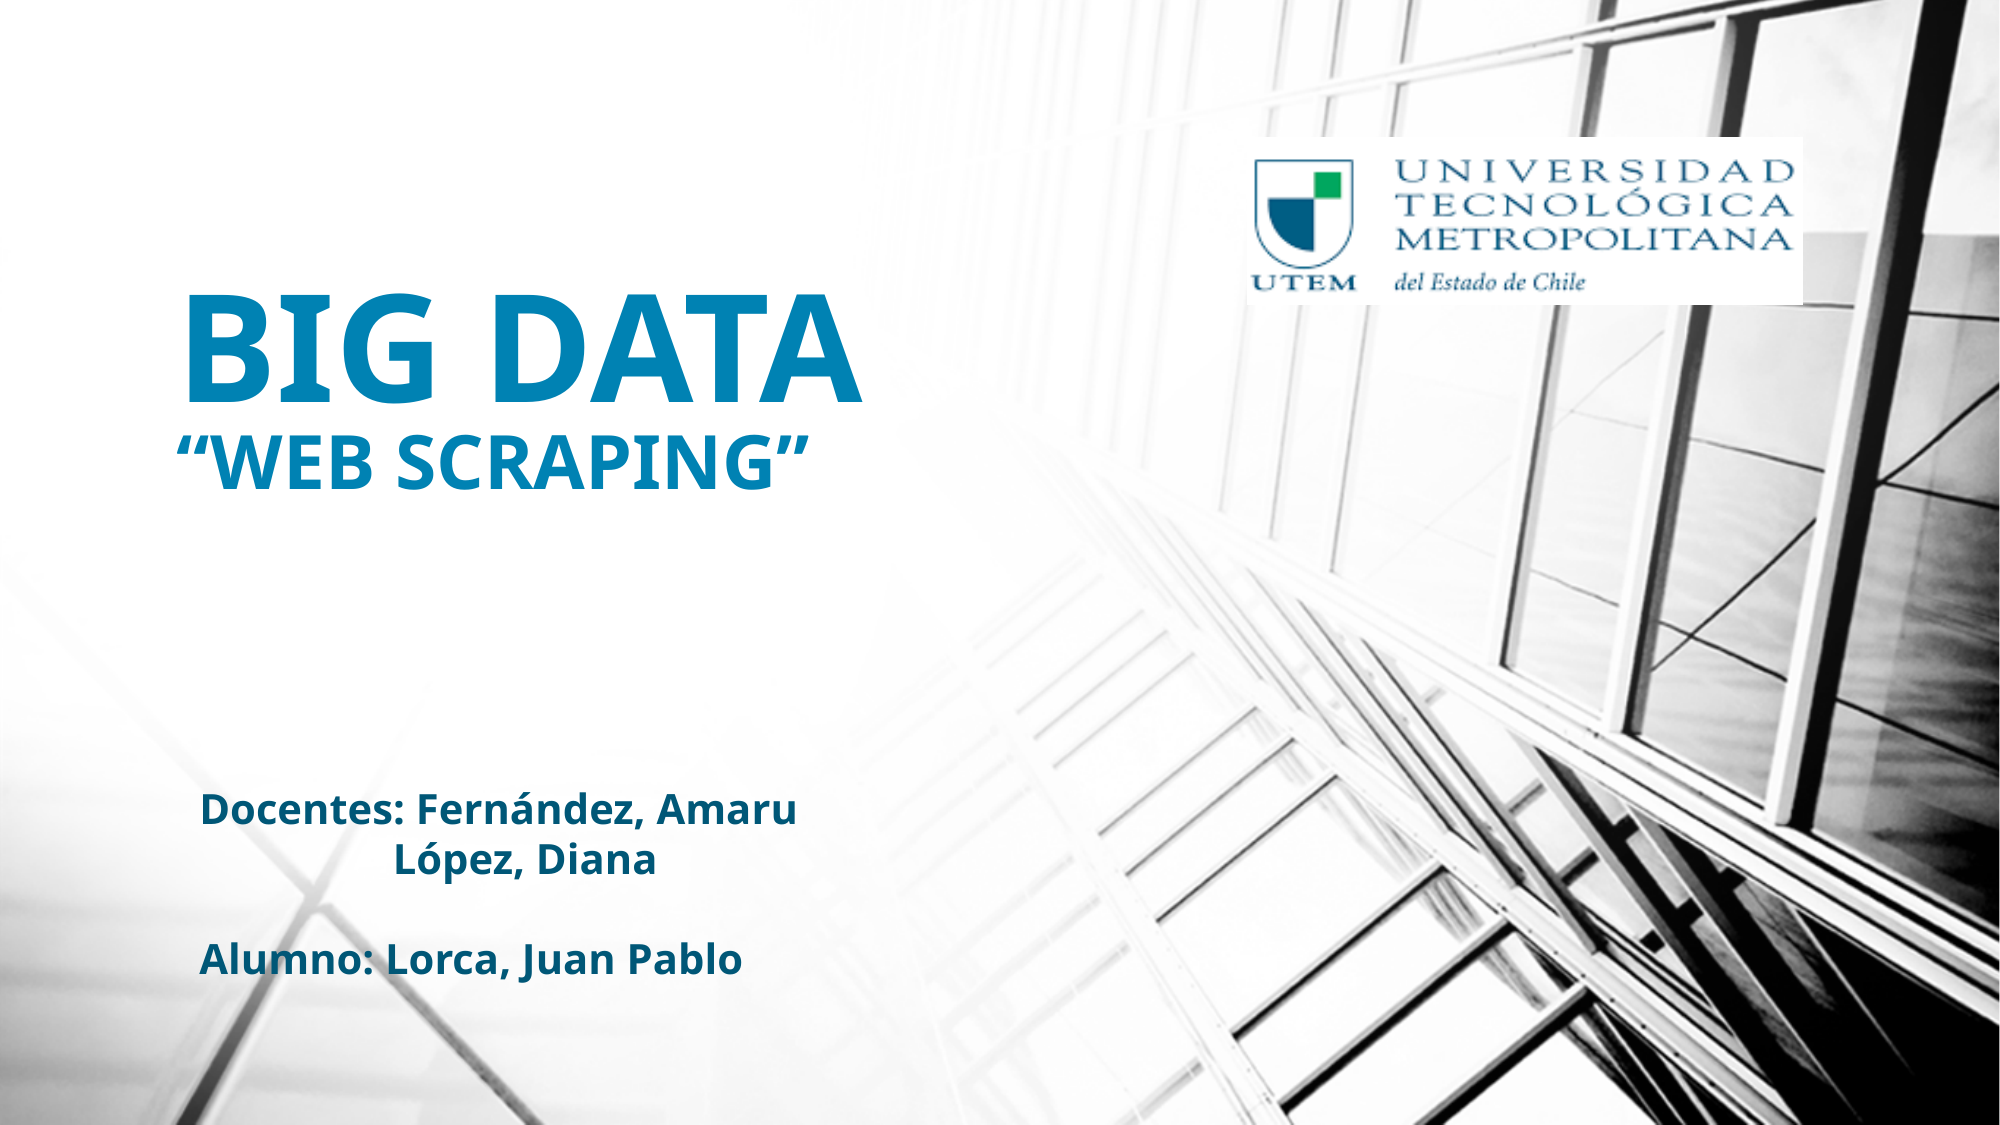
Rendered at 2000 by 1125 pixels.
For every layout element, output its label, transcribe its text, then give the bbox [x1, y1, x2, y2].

title BIG DATA “WEB SCRAPING” [161, 98, 986, 512]
picture [0, 0, 2000, 1125]
text_box Docentes: Fernández, Amaru López, Diana Alumno: Lorca, Juan Pablo [184, 775, 917, 990]
